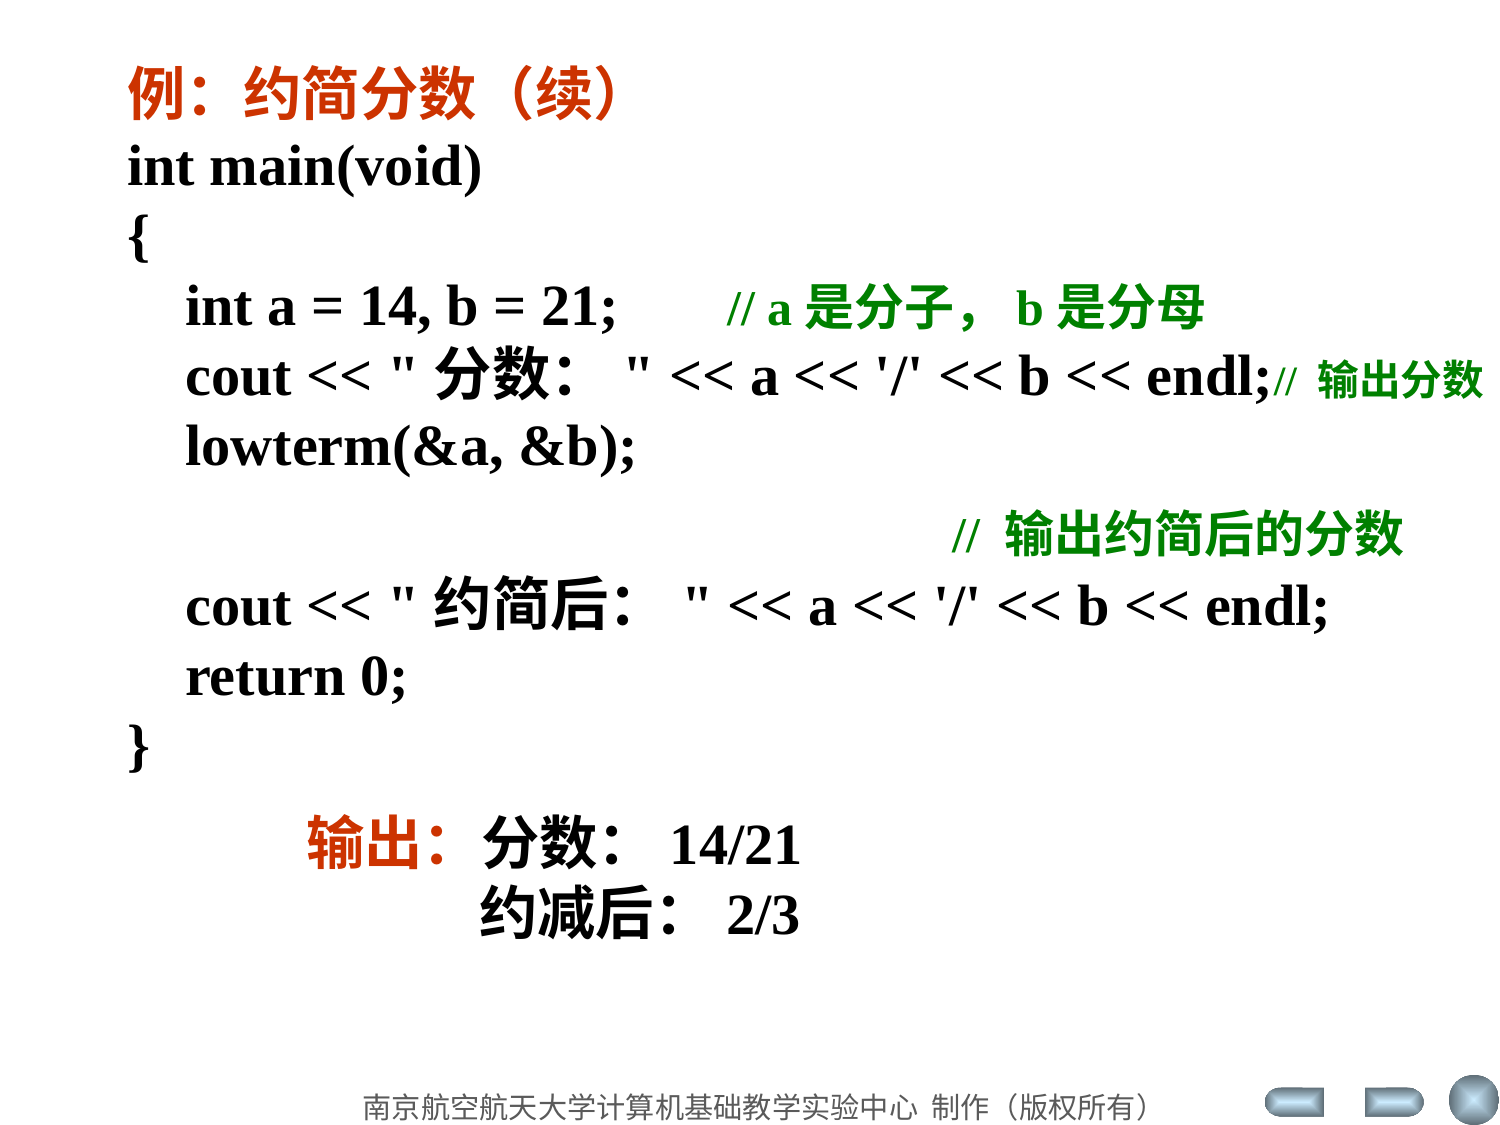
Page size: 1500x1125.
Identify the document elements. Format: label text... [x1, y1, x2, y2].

text_box 输出：分数：14/21 约减后：2/3 [291, 798, 892, 954]
text_box 例：约简分数（续） int main(void) { int a = 14, b = 21; // a是分子，b是分母 cout << "分数：" << a << '/' << b << endl;// 输出分数 lowterm(&a, &b); // 输出约简后的分数 cout << "约简后：" << a << '/' << b << endl; return 0; } [112, 50, 1500, 785]
